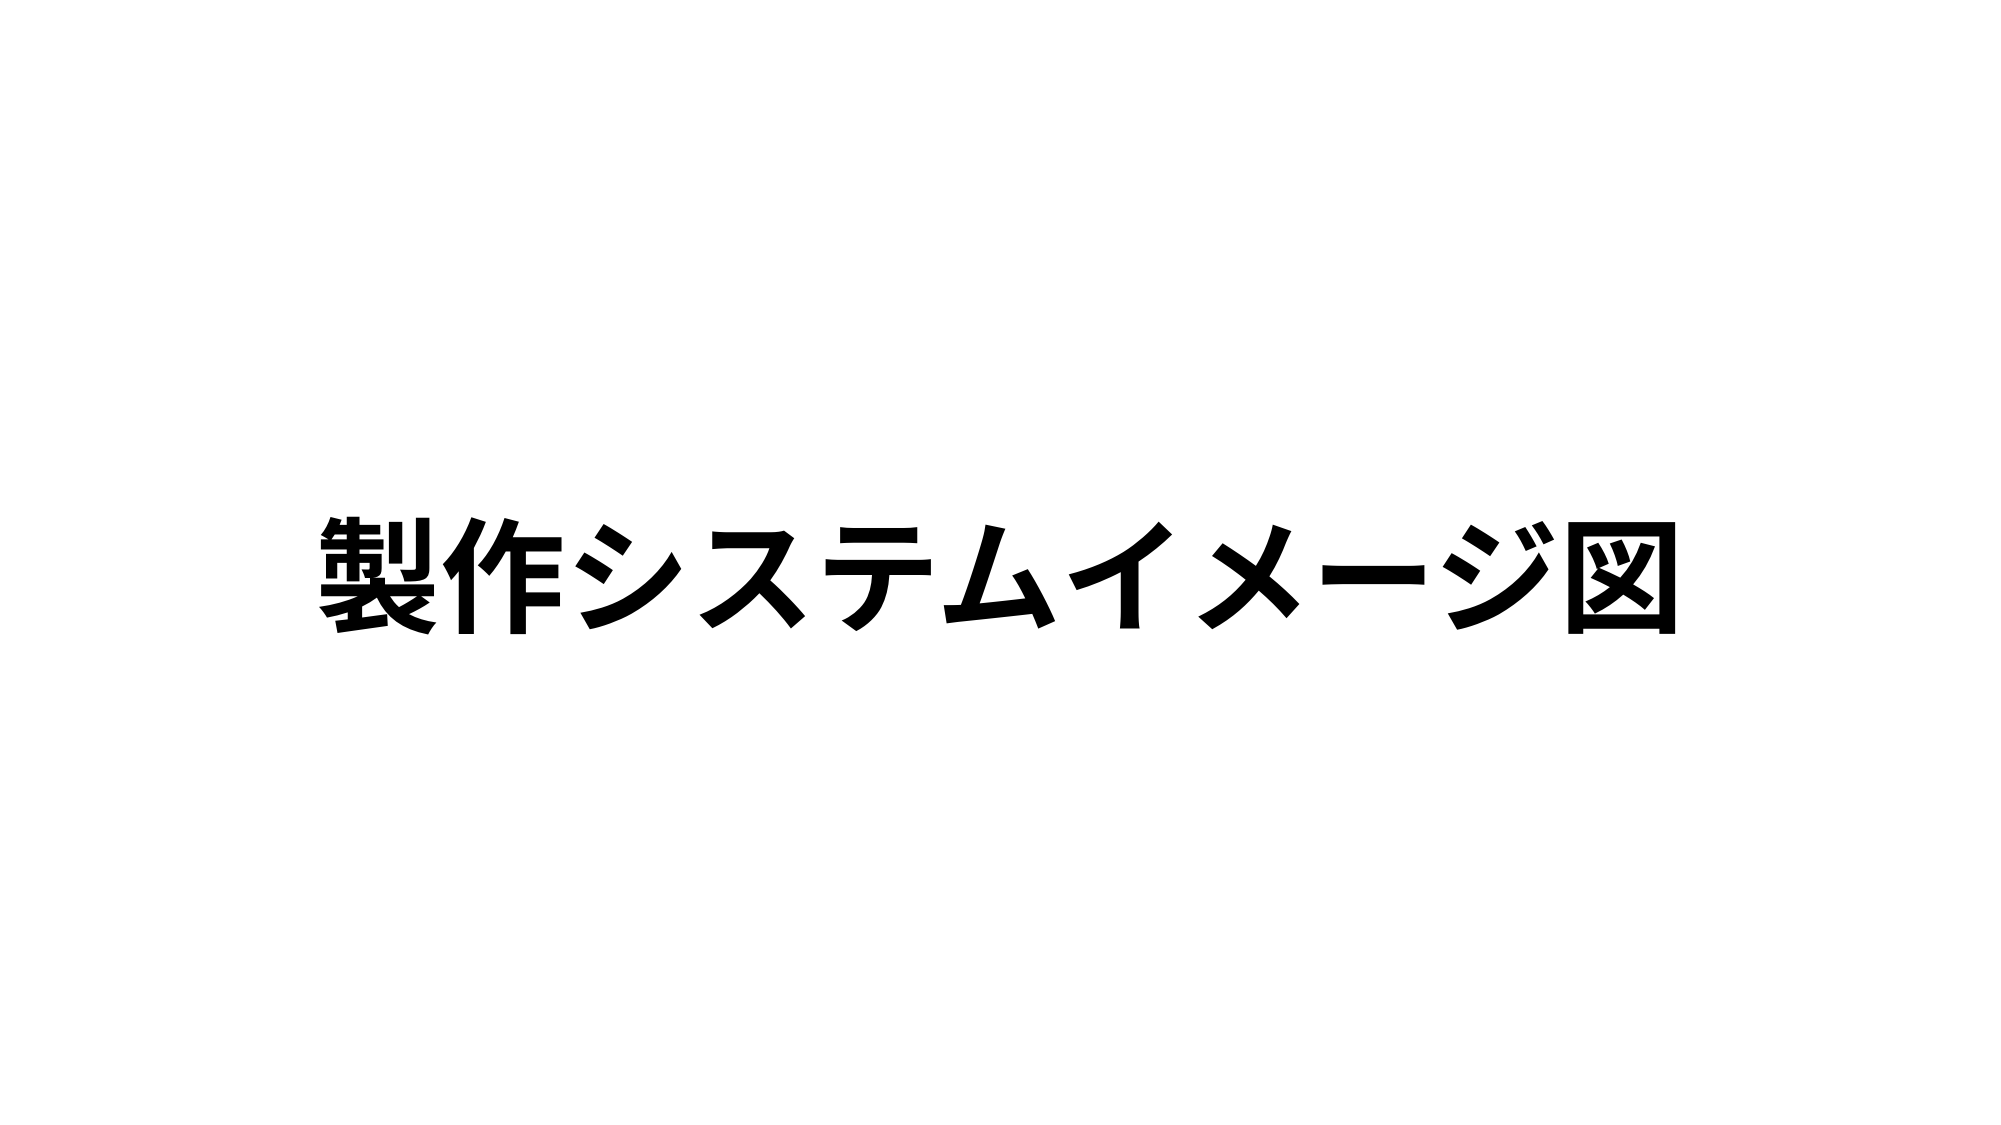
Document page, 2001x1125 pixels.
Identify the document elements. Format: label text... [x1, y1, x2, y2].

title 製作システムイメージ図 [249, 466, 1750, 659]
